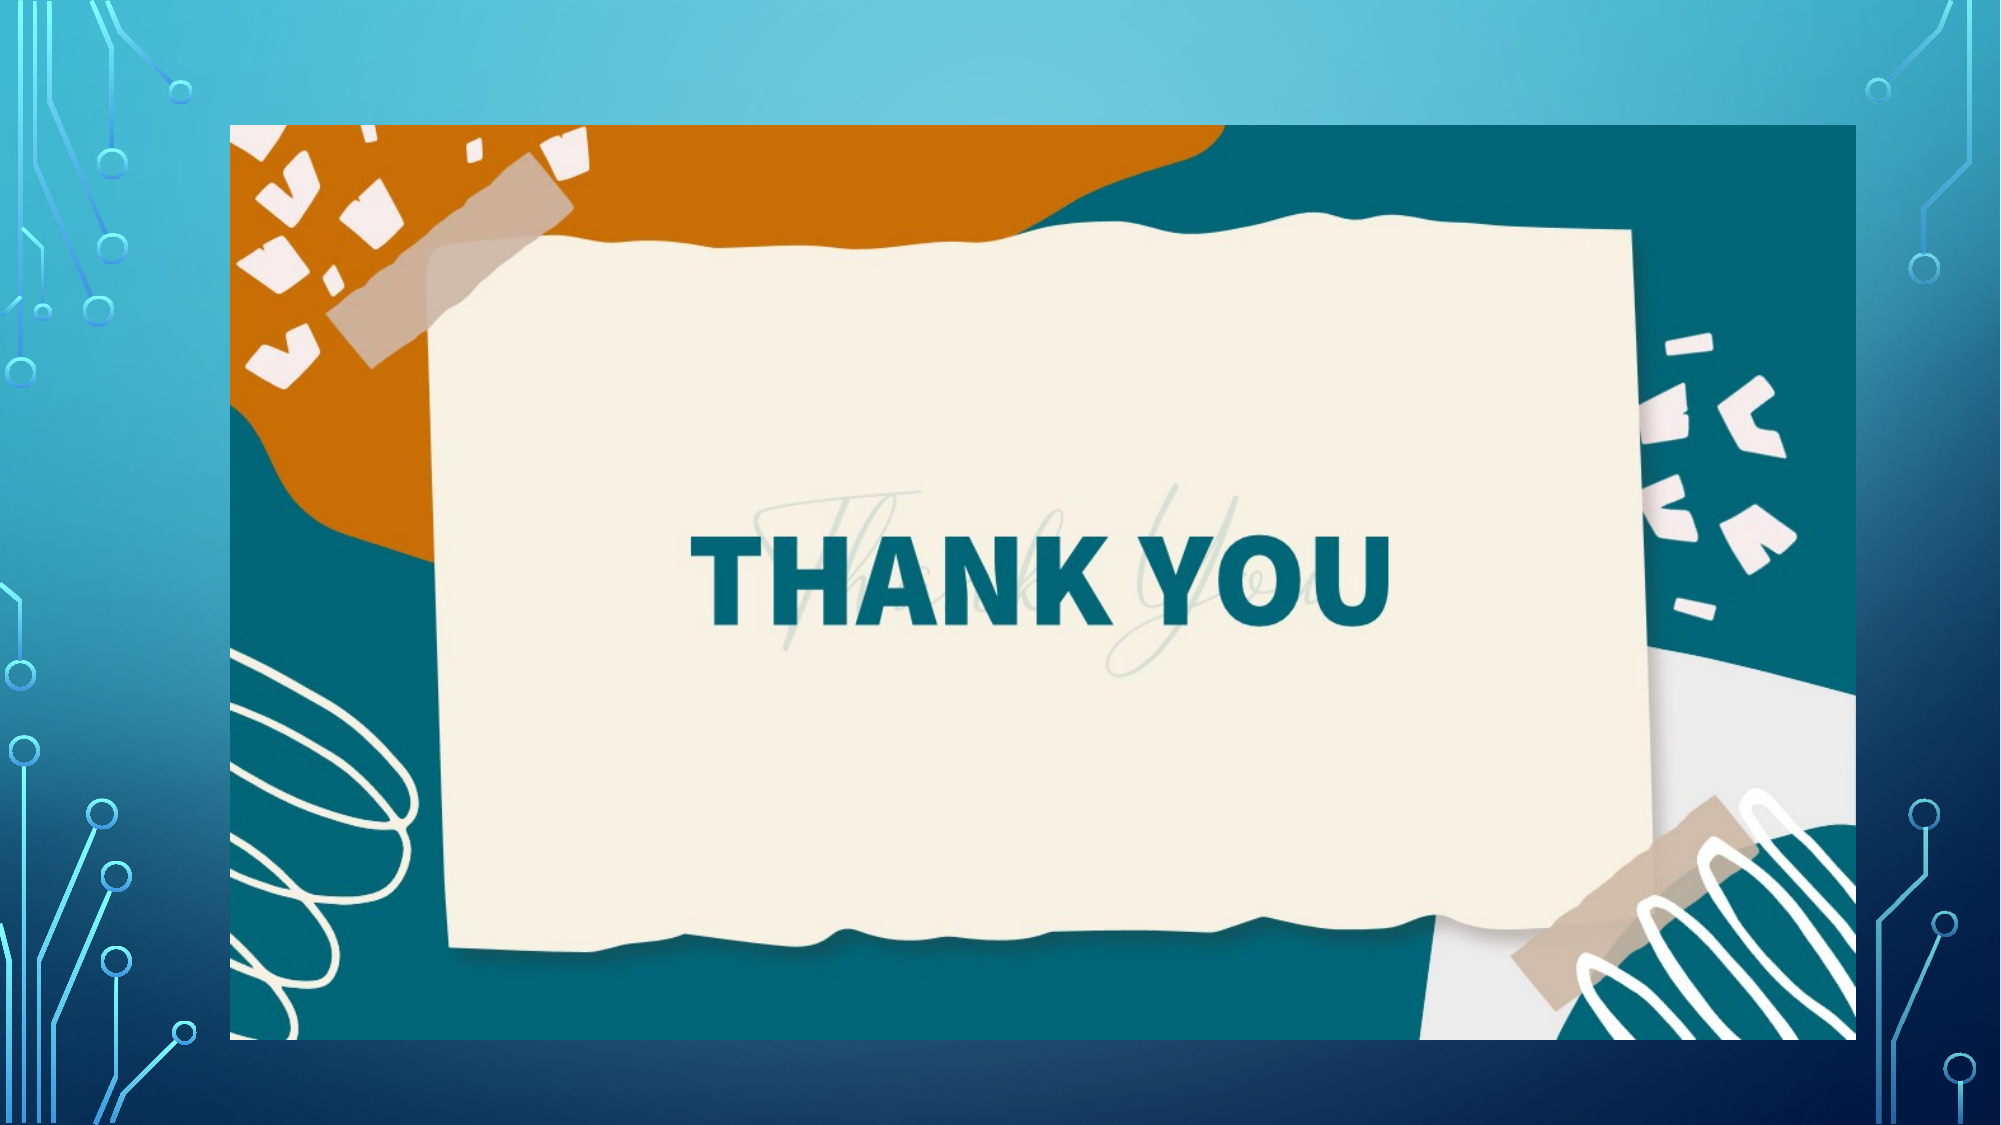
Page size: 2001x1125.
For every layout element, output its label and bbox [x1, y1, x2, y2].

list [230, 125, 1856, 1040]
